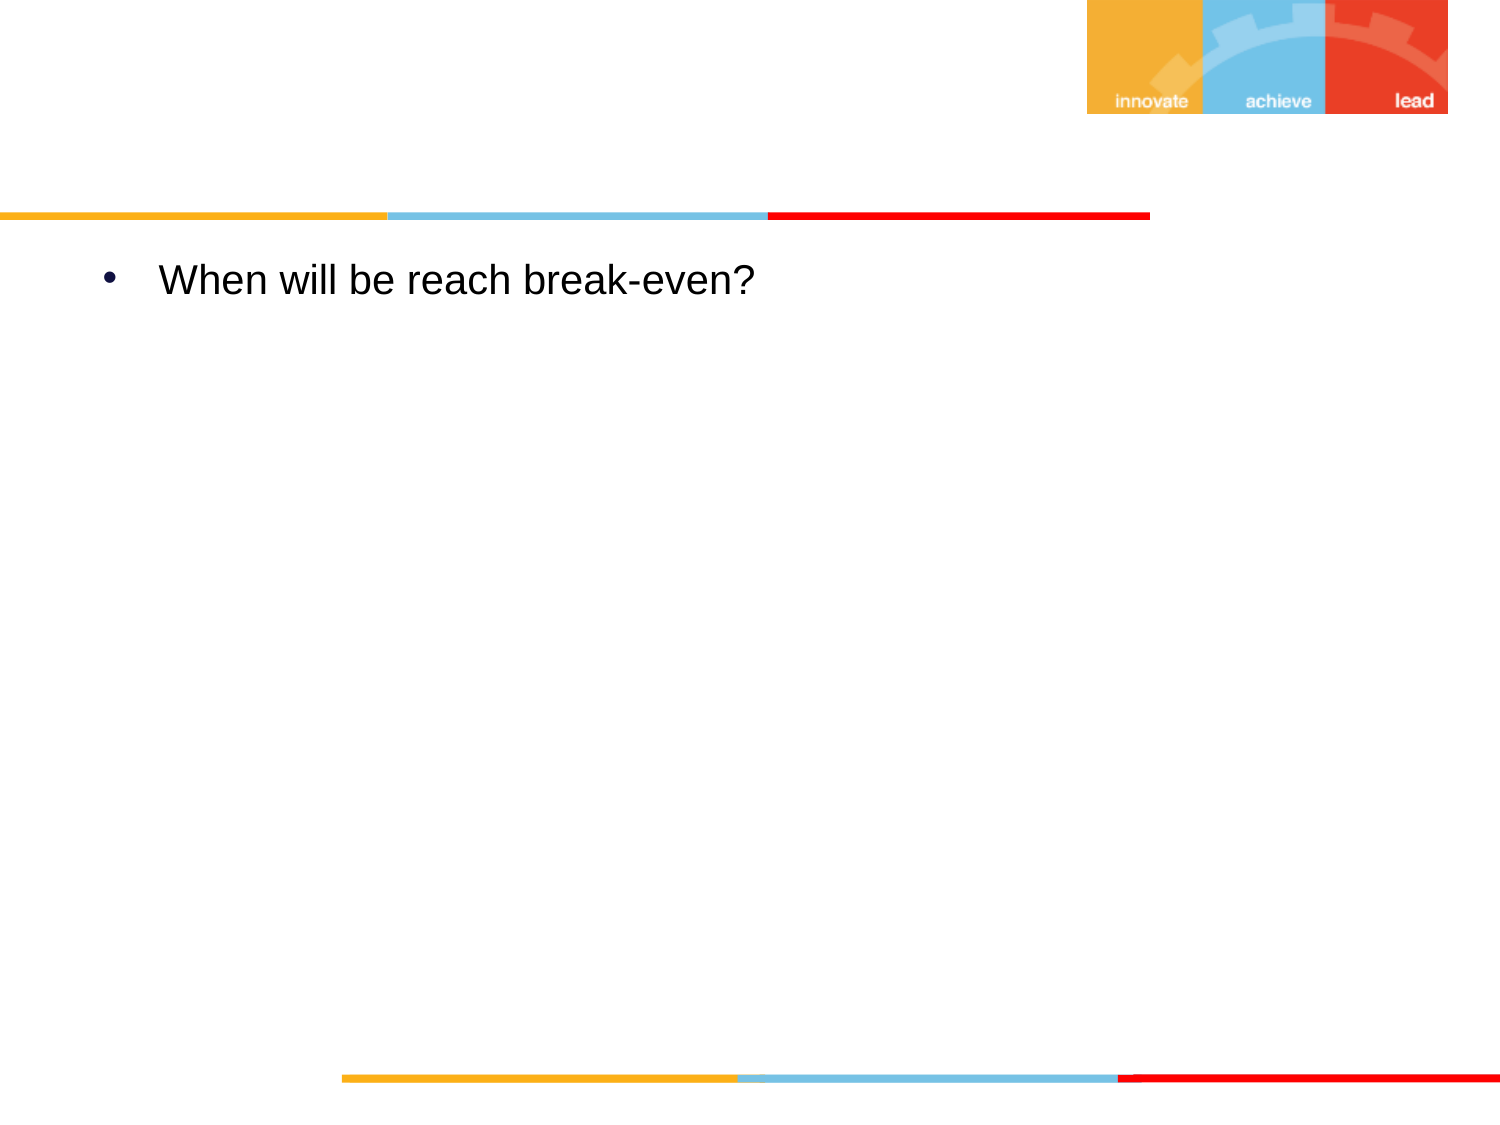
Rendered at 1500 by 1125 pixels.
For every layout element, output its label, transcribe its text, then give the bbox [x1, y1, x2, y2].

picture [1087, 0, 1448, 114]
list When will be reach break-even? [50, 245, 1400, 988]
